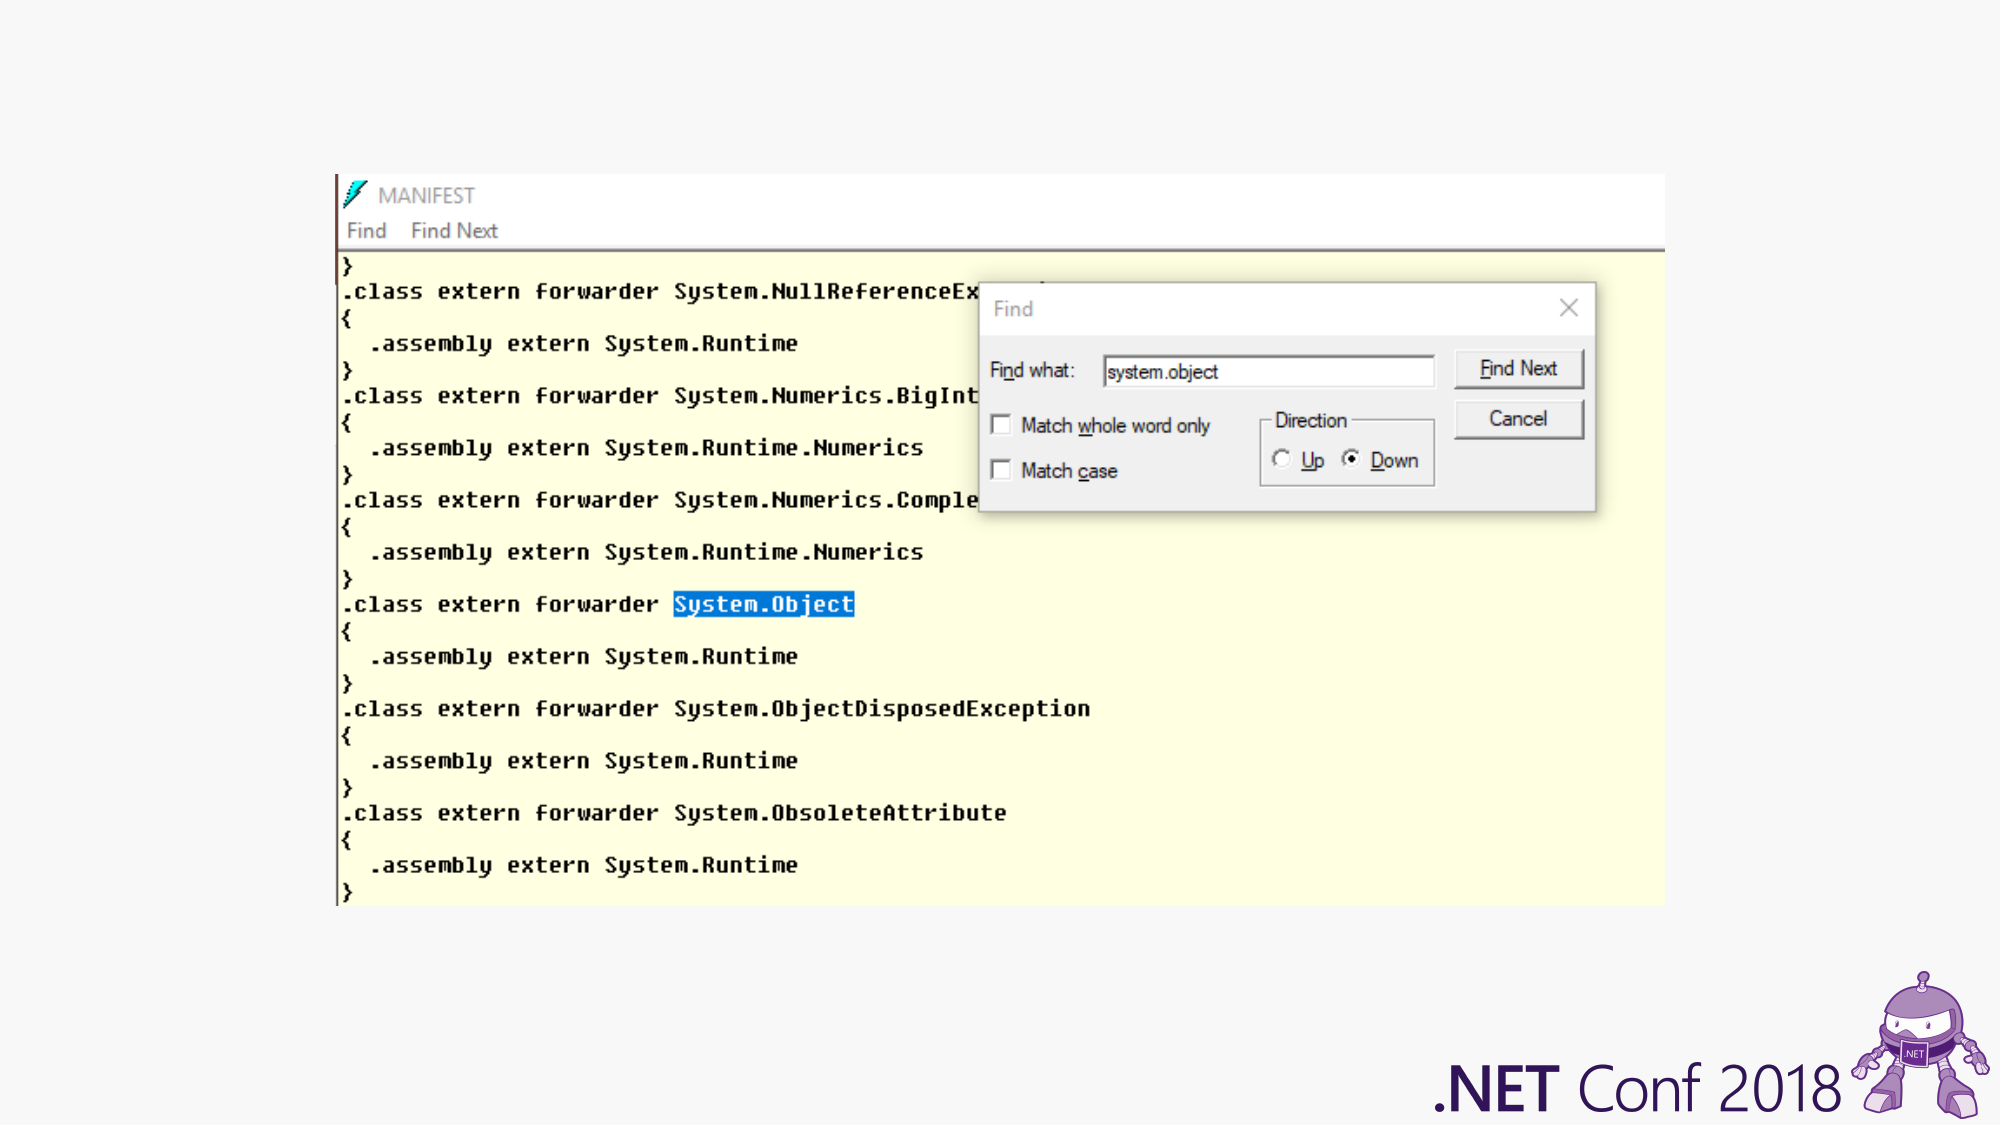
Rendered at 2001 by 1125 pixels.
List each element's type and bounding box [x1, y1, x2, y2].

picture [335, 173, 1665, 906]
picture [1851, 971, 1990, 1119]
picture [1435, 1062, 1841, 1112]
